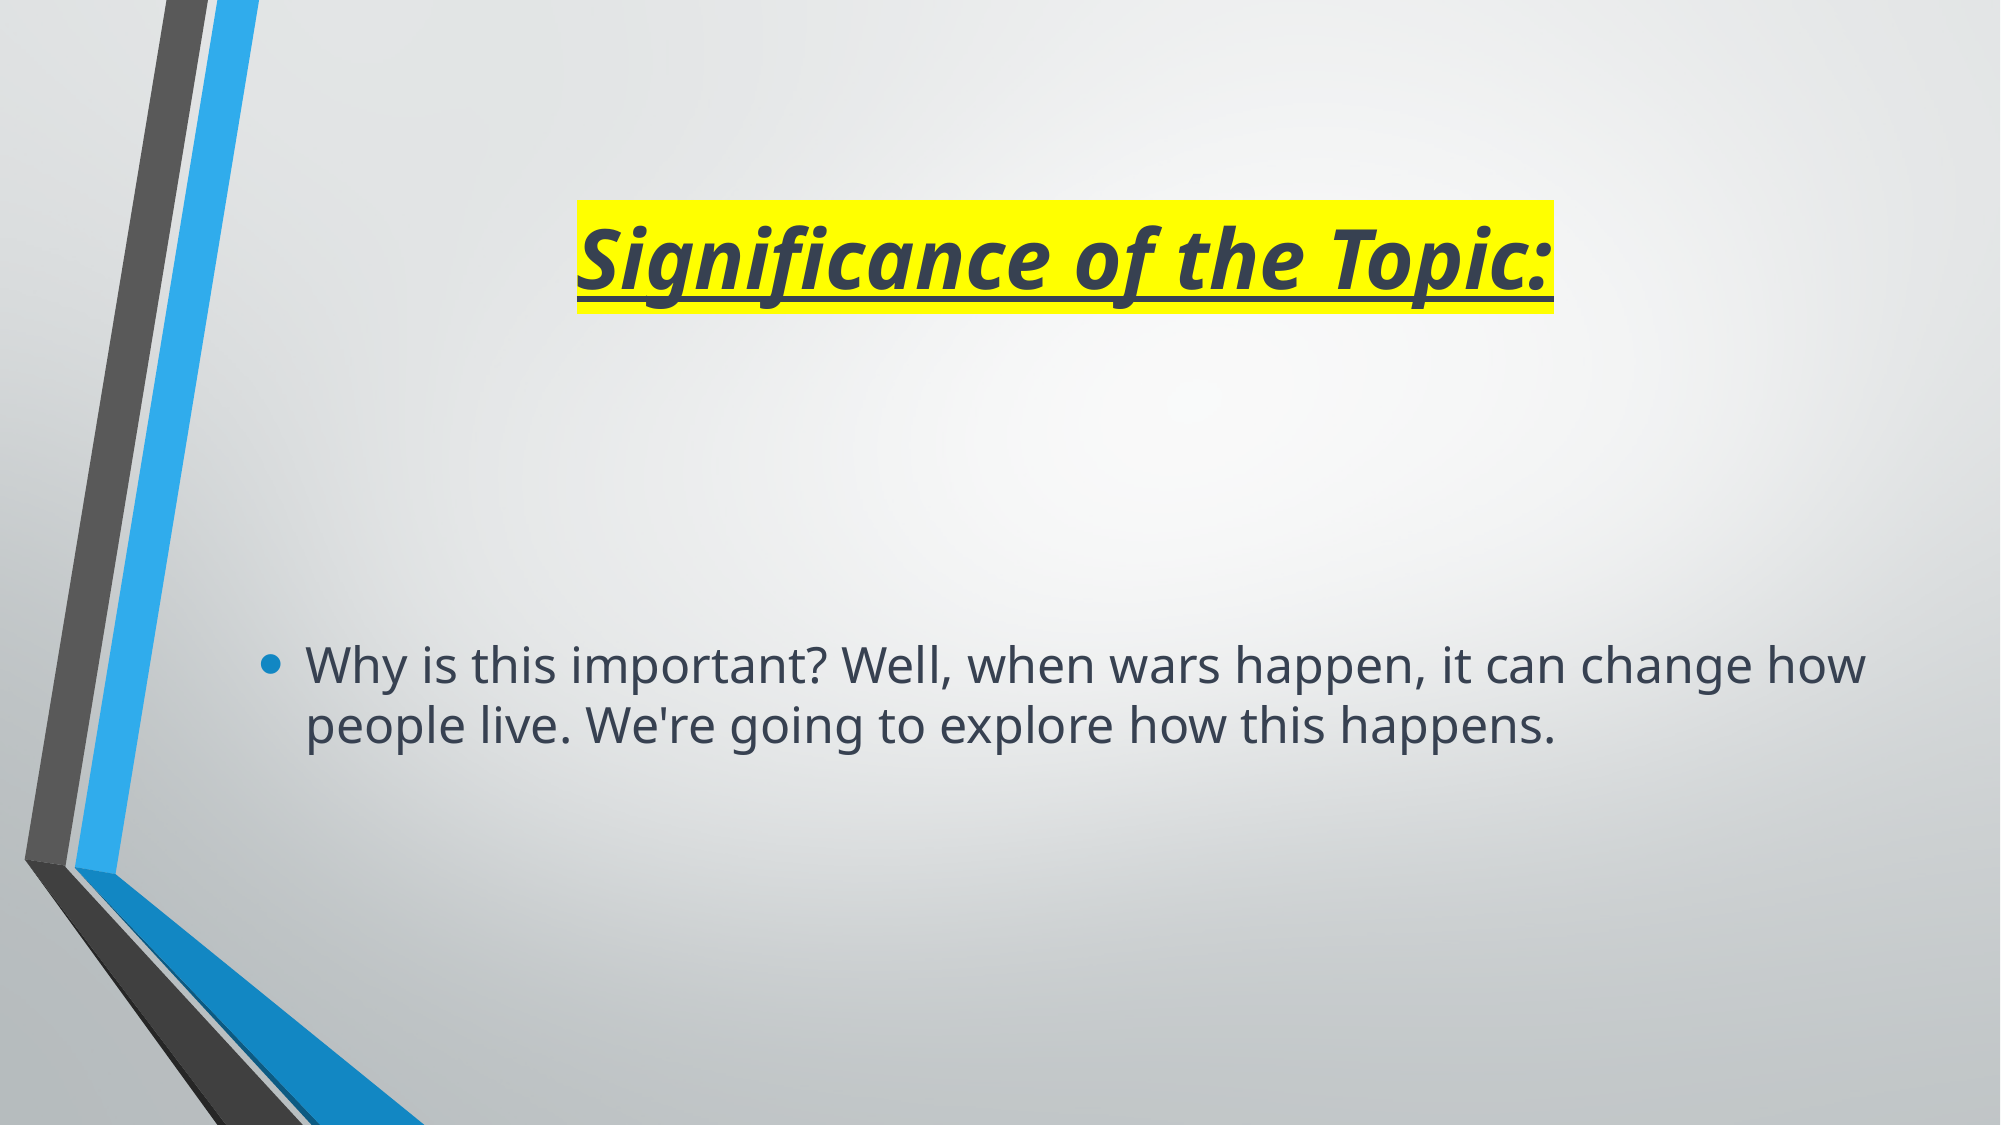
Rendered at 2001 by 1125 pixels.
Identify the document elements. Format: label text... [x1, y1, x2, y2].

list Why is this important? Well, when wars happen, it can change how people live. We're going to explore how this happens. [243, 437, 1887, 950]
title Significance of the Topic: [243, 112, 1887, 400]
